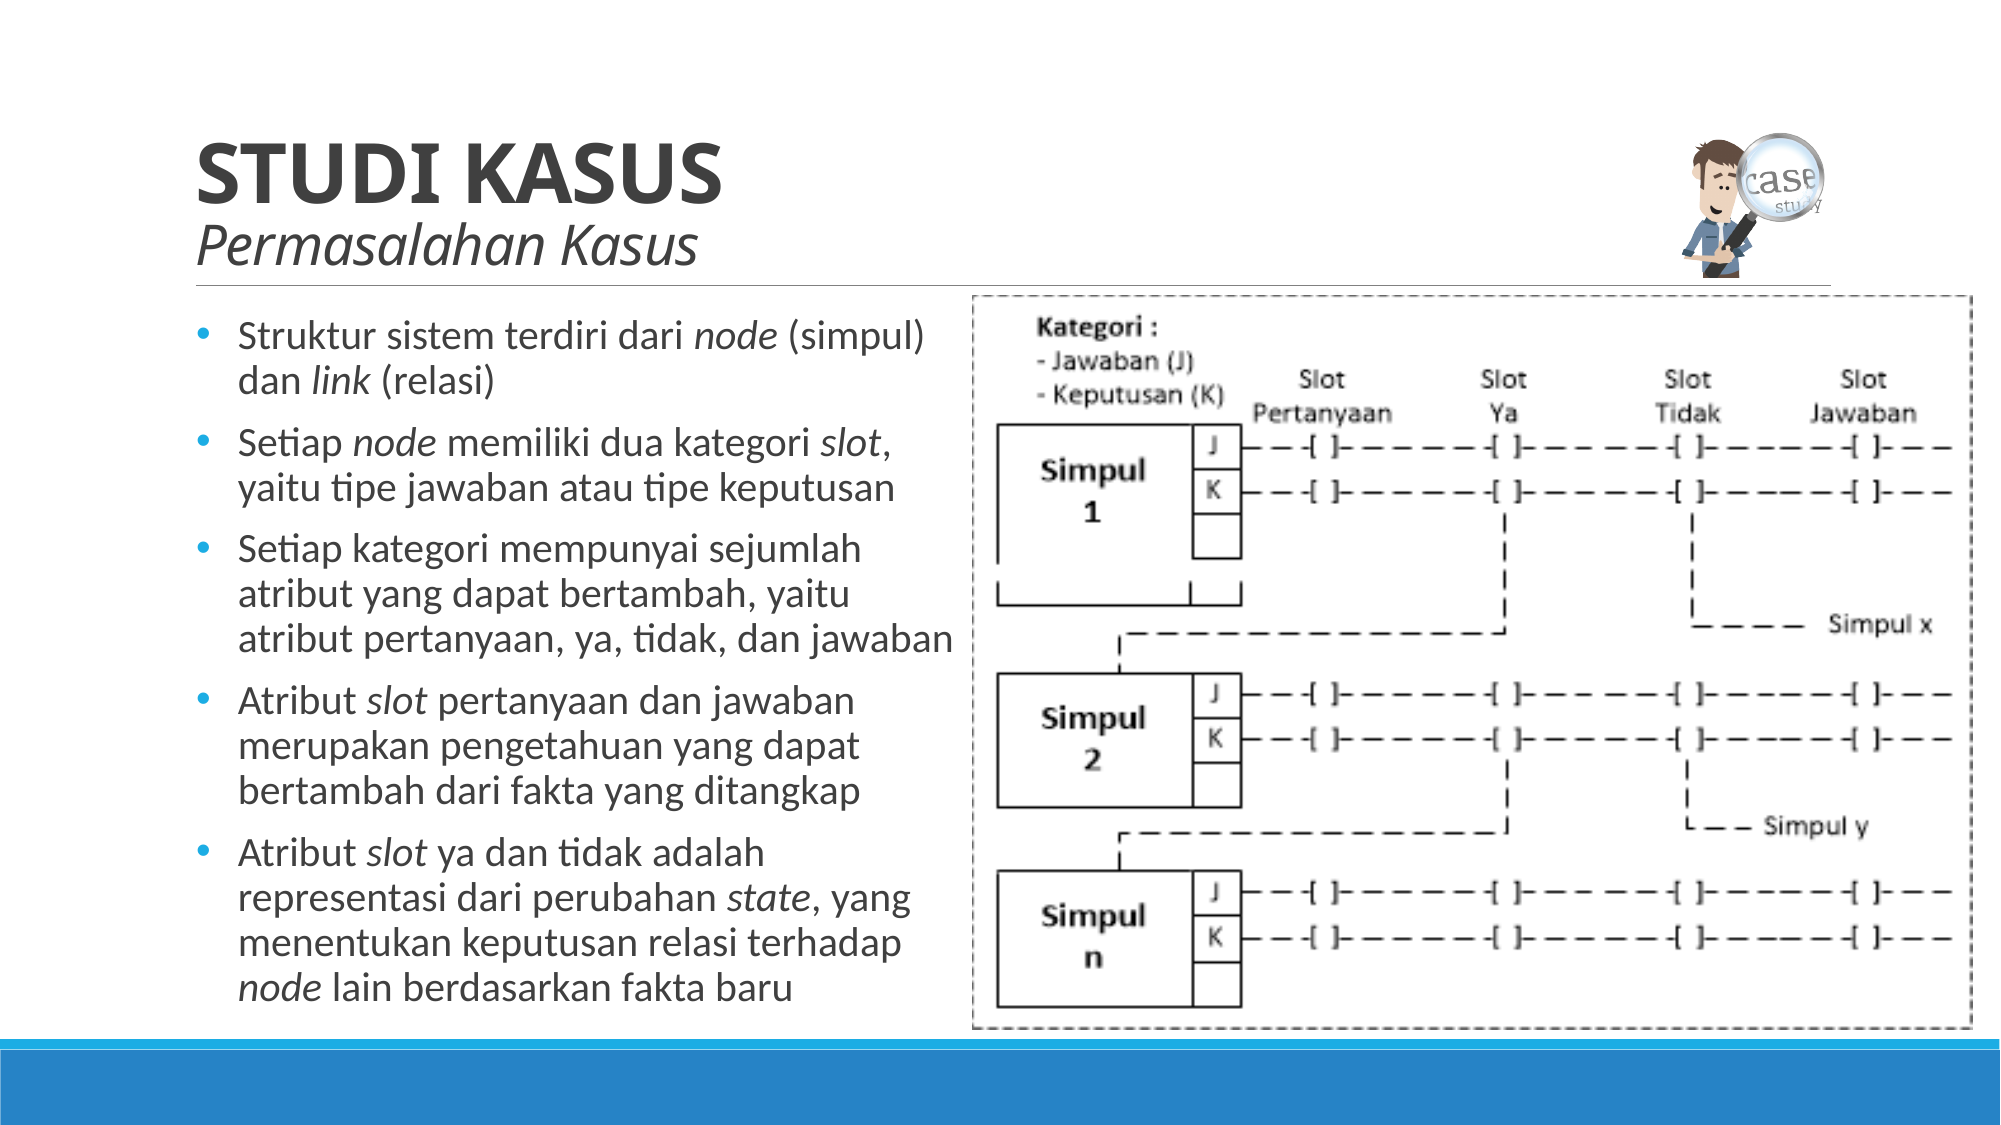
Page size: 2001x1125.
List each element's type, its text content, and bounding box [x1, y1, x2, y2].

picture [972, 295, 1974, 1031]
text_box Struktur sistem terdiri dari node (simpul) dan link (relasi) Setiap node memiliki dua kategori slot, yaitu tipe jawaban atau tipe keputusan Setiap kategori mempunyai sejumlah atribut yang dapat bertambah, yaitu atribut pertanyaan, ya, tidak, dan jawaban Atribut slot pertanyaan dan jawaban merupakan pengetahuan yang dapat bertambah dari fakta yang ditangkap Atribut slot ya dan tidak adalah representasi dari perubahan state, yang menentukan keputusan relasi terhadap node lain berdasarkan fakta baru [179, 306, 969, 1021]
title STUDI KASUS Permasalahan Kasus [180, 47, 1830, 285]
picture [1677, 125, 1831, 278]
